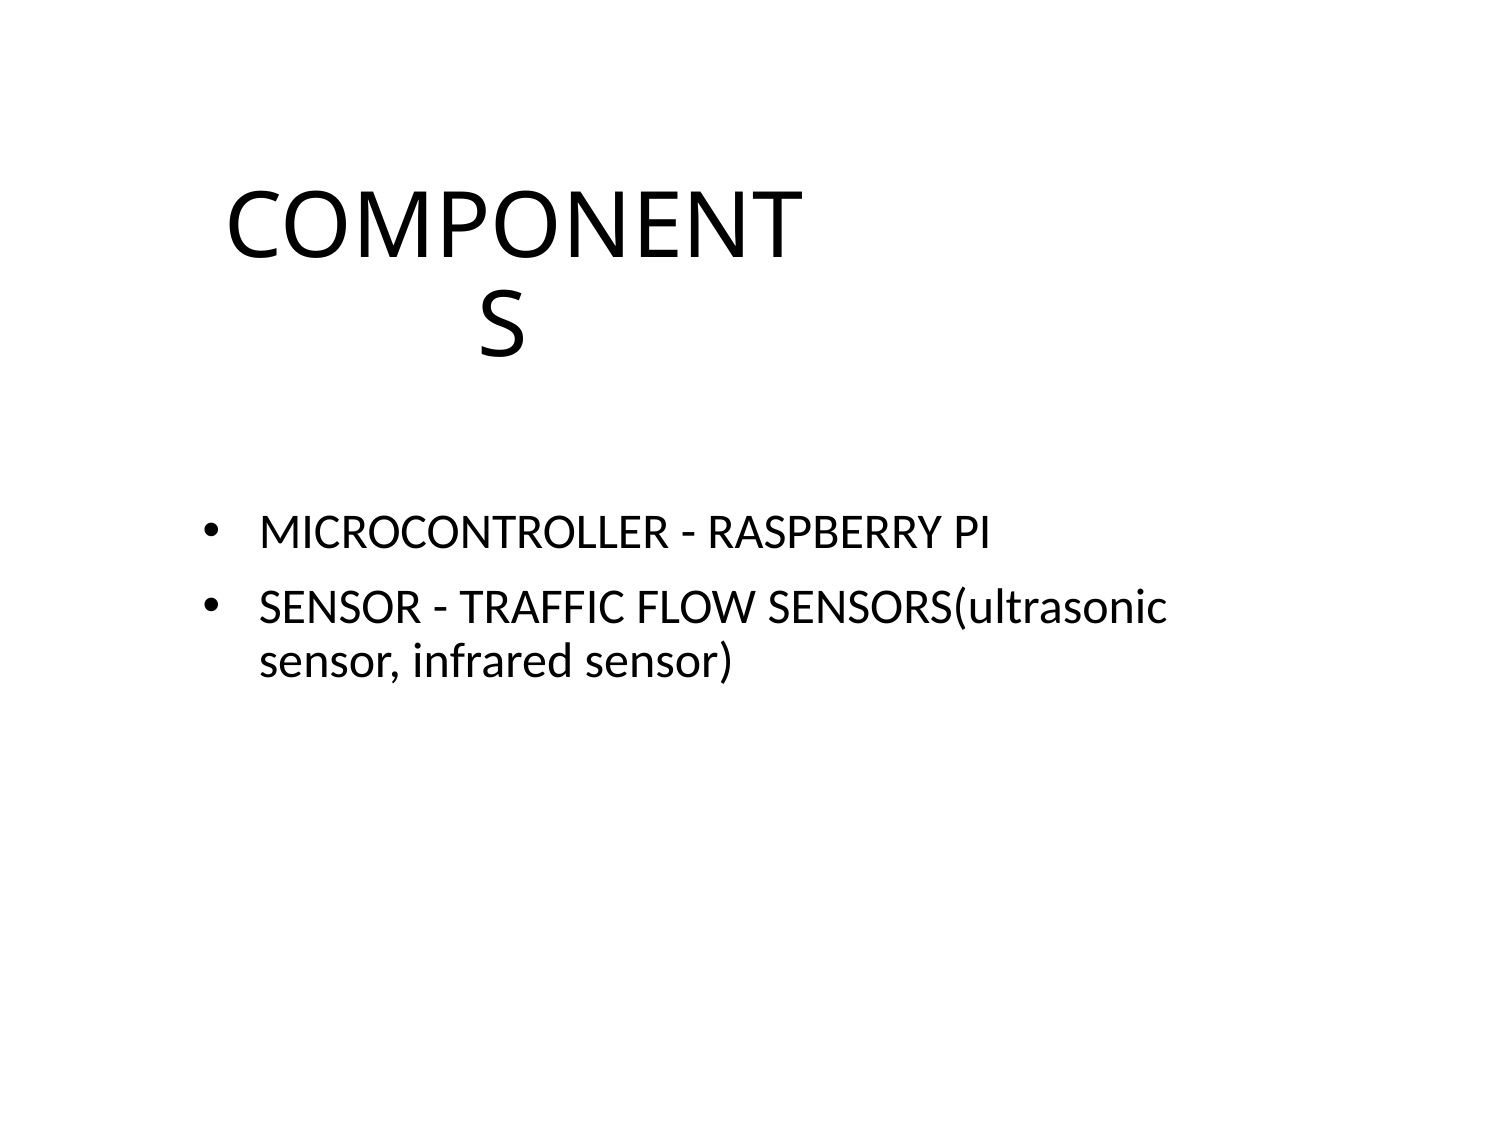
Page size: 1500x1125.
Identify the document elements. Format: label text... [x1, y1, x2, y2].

subtitle MICROCONTROLLER - RASPBERRY PI SENSOR - TRAFFIC FLOW SENSORS(ultrasonic sensor, infrared sensor) [187, 498, 1313, 770]
title COMPONENTS [187, 107, 841, 384]
